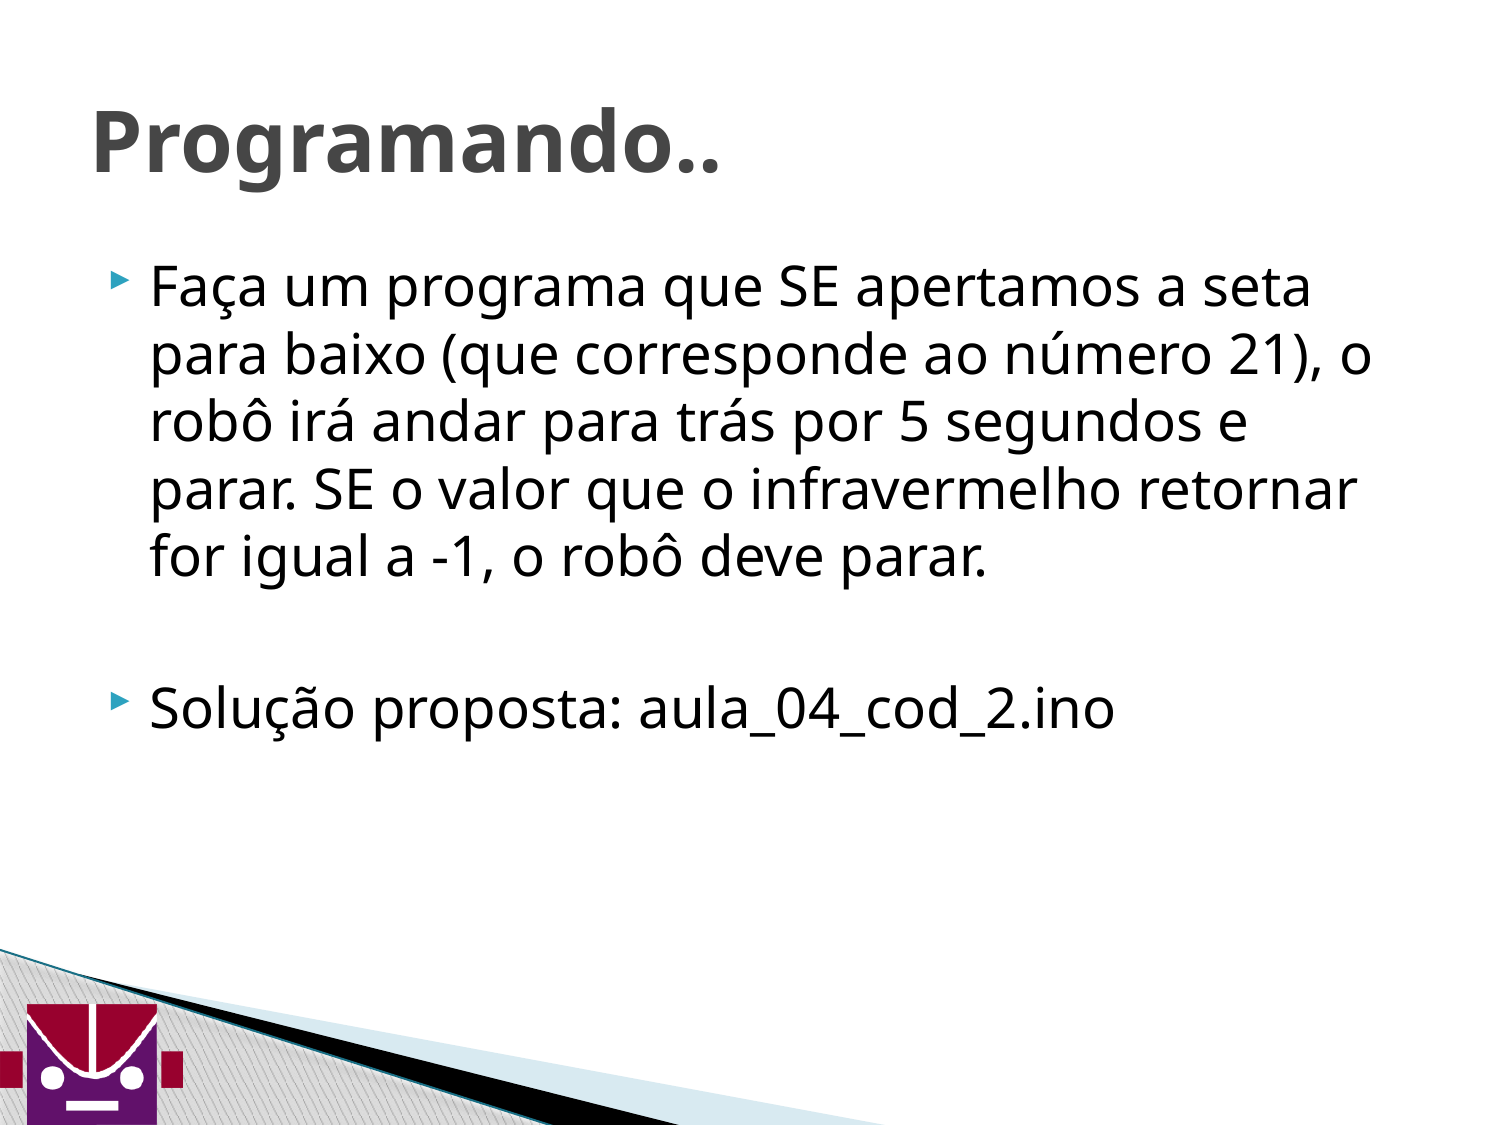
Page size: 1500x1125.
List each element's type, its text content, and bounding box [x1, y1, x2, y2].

picture [0, 1003, 184, 1125]
title Programando.. [75, 45, 1425, 233]
list Faça um programa que SE apertamos a seta para baixo (que corresponde ao número 21), o robô irá andar para trás por 5 segundos e parar. SE o valor que o infravermelho retornar for igual a -1, o robô deve parar. Solução proposta: aula_04_cod_2.ino [75, 243, 1425, 986]
